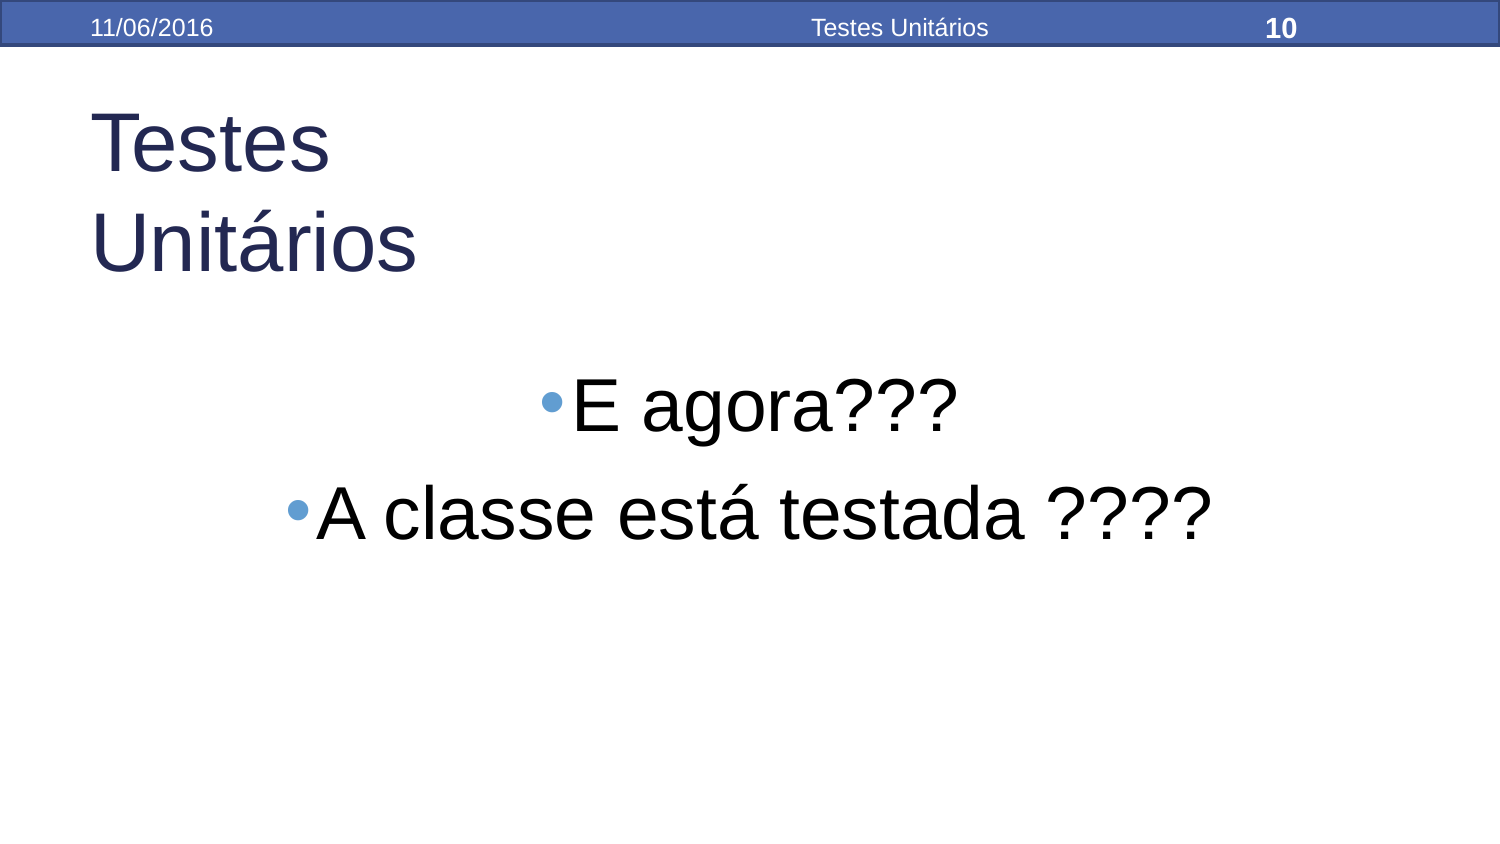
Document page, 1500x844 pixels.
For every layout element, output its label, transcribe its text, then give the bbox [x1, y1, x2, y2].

text_box E agora??? A classe está testada ???? [284, 336, 1215, 555]
text_box 11/06/2016 [87, 9, 216, 42]
text_box 10 [1263, 7, 1300, 45]
text_box Testes Unitários [808, 9, 991, 42]
text_box Testes Unitários [87, 85, 654, 288]
